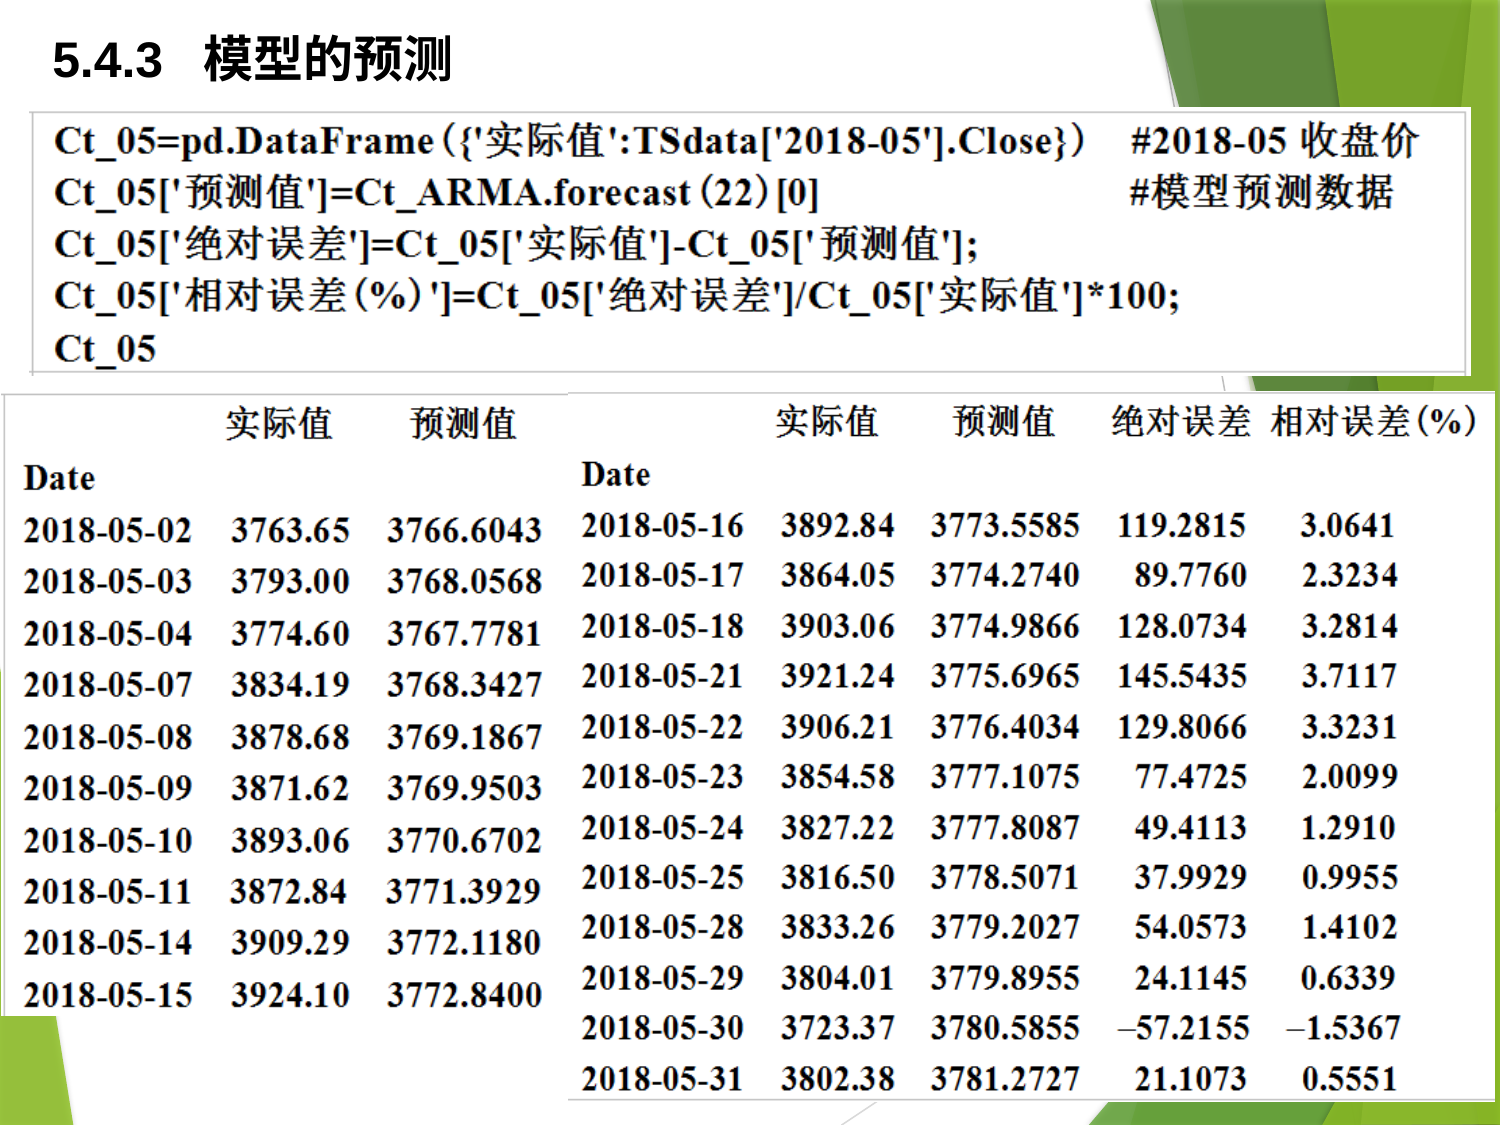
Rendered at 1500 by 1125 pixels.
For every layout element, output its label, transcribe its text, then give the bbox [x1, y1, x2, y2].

picture [0, 390, 1496, 1103]
text_box 5.4.3 模型的预测 [37, 20, 871, 96]
picture [29, 106, 1471, 377]
